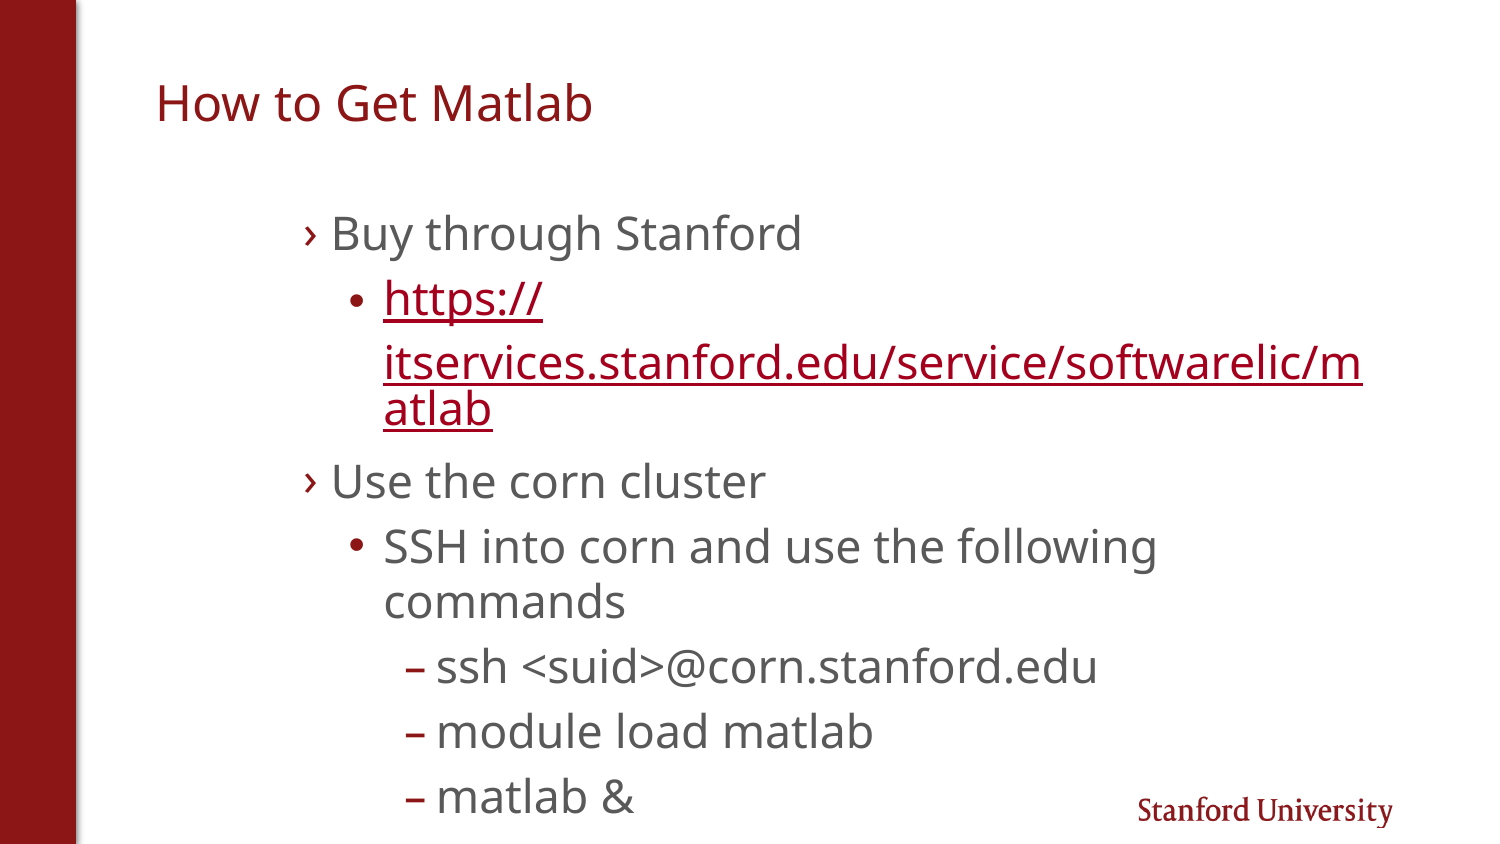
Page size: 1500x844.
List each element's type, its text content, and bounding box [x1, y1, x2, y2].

list Buy through Stanford https://itservices.stanford.edu/service/softwarelic/matlab Use the corn cluster SSH into corn and use the following commands ssh <suid>@corn.stanford.edu module load matlab matlab & [243, 196, 1370, 788]
title How to Get Matlab [155, 58, 1420, 140]
